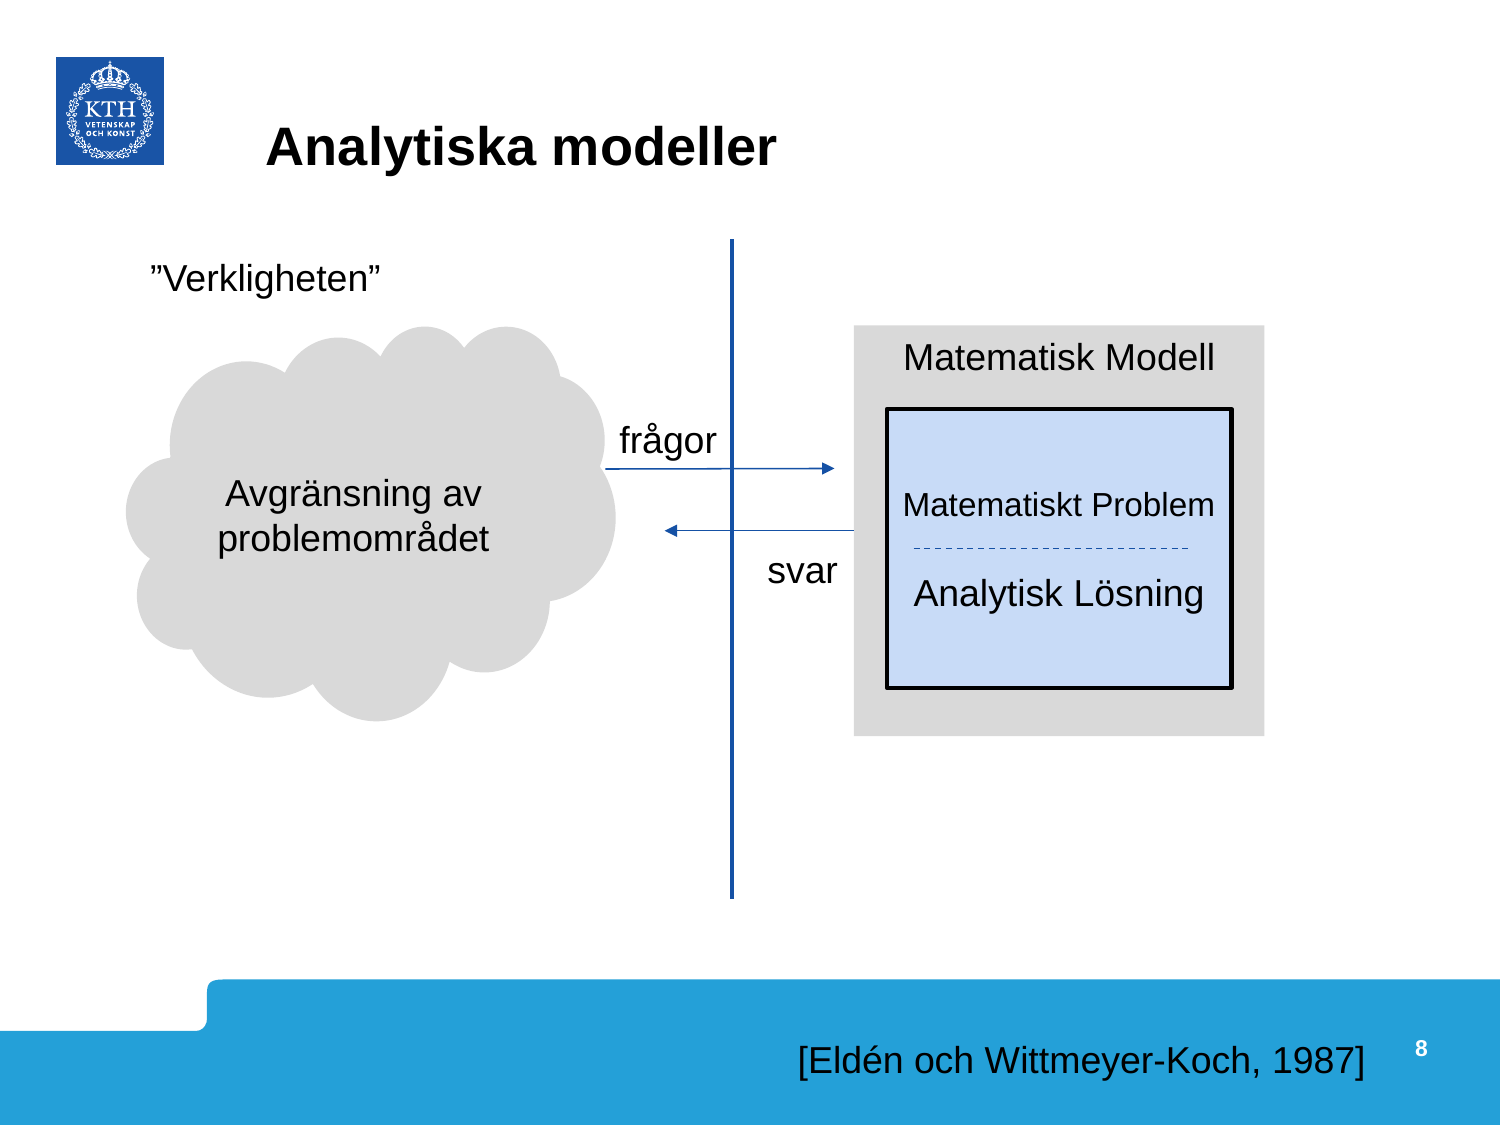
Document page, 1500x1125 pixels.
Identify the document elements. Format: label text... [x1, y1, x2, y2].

text_box Matematisk Modell [852, 323, 1267, 738]
slide_number 8 [1340, 1033, 1428, 1094]
text_box svar [752, 538, 854, 599]
text_box Avgränsning av problemområdet [123, 324, 618, 724]
title Analytiska modeller [265, 66, 1404, 176]
text_box Matematiskt Problem Analytisk Lösning [885, 407, 1234, 690]
text_box [Eldén och Wittmeyer-Koch, 1987] [782, 1028, 1381, 1089]
text_box frågor [604, 408, 727, 469]
text_box ”Verkligheten” [135, 246, 396, 307]
